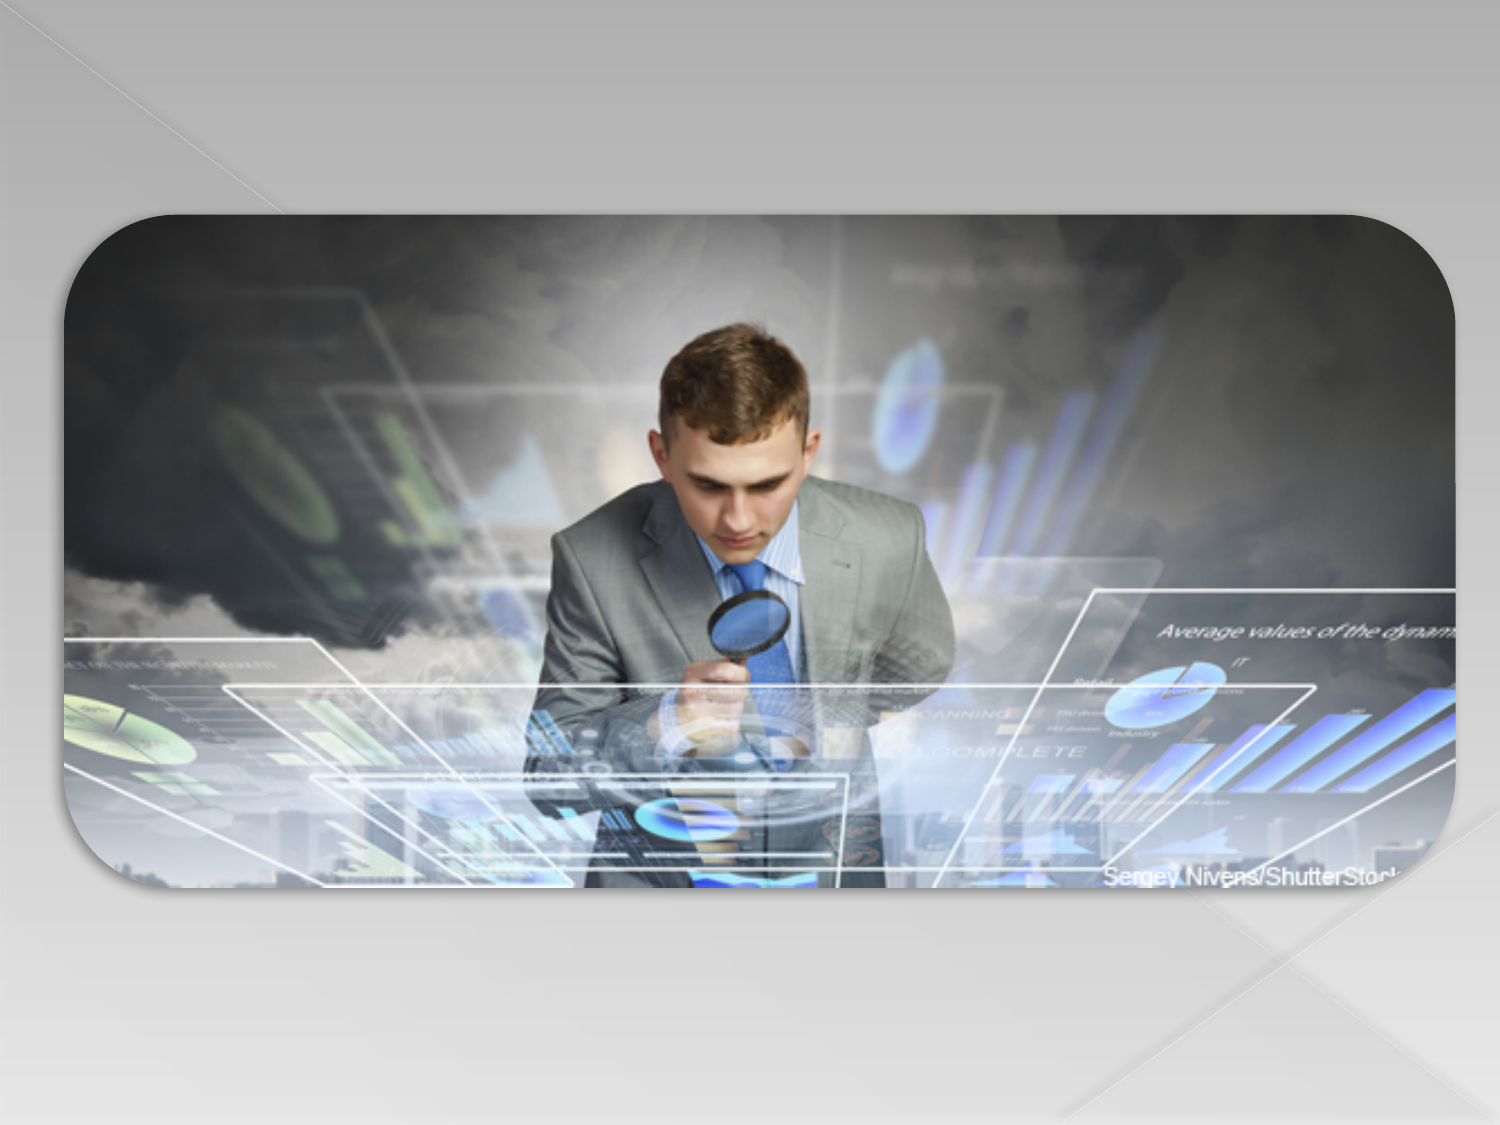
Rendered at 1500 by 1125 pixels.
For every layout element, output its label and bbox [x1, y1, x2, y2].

picture [63, 214, 1456, 889]
